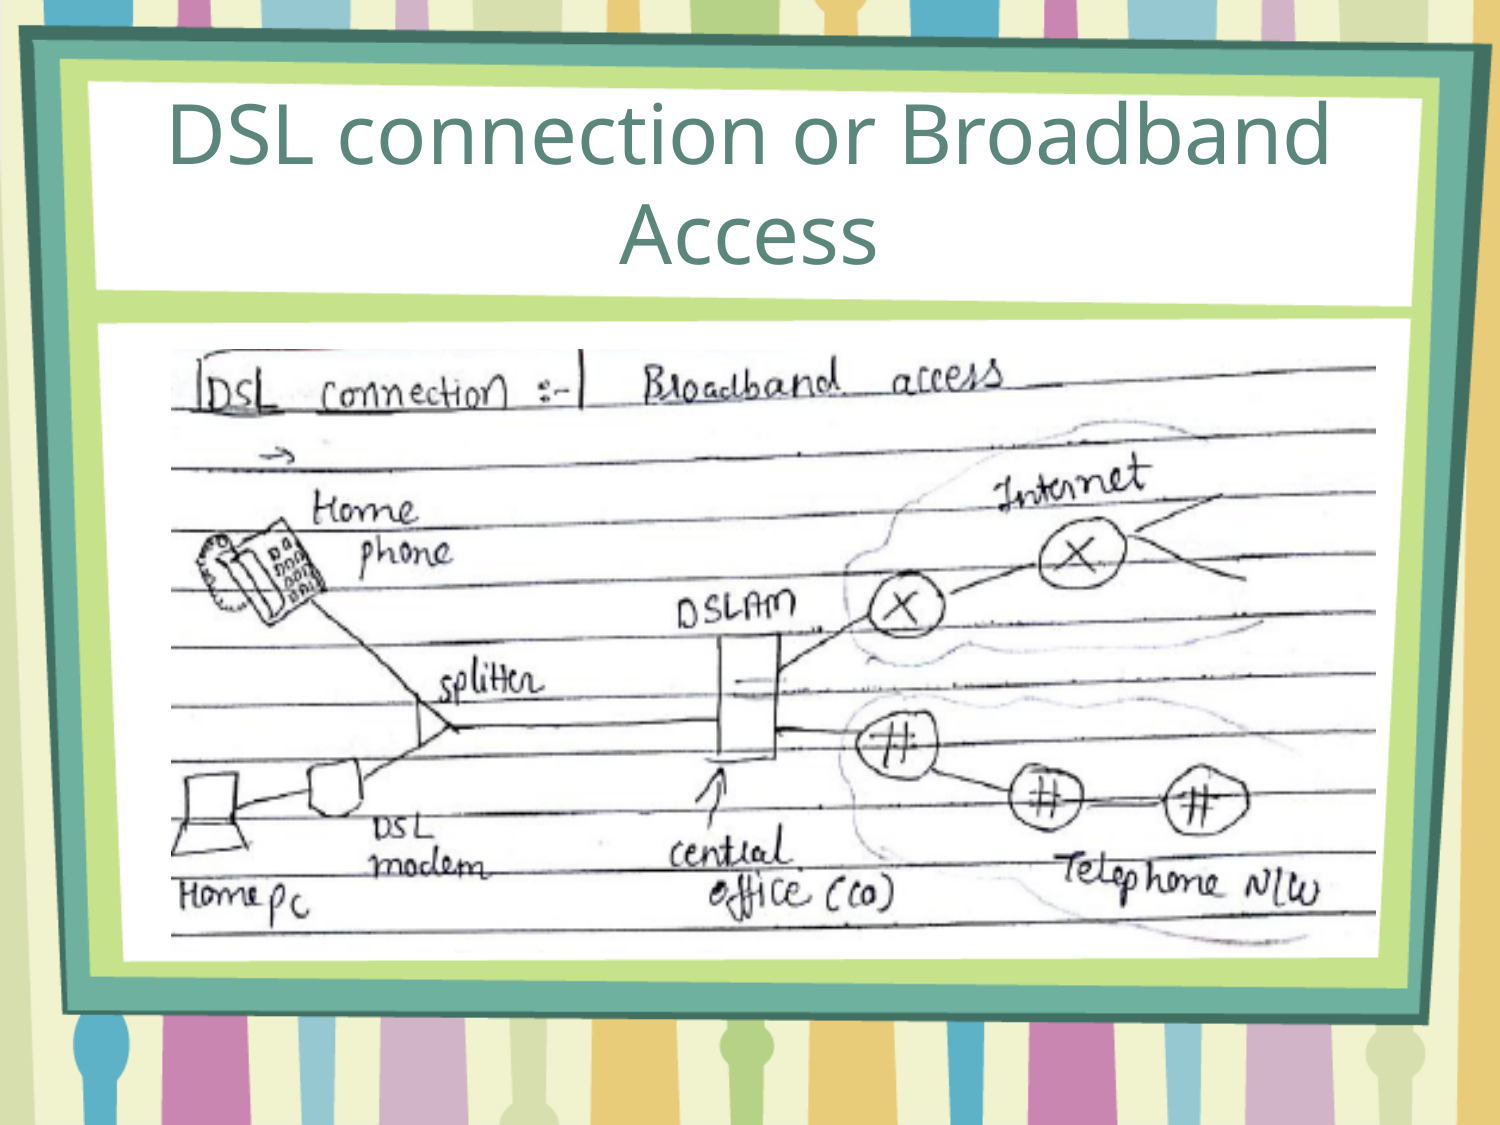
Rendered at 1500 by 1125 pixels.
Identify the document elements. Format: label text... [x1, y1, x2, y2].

title DSL connection or Broadband Access [74, 87, 1426, 276]
picture [0, 0, 1500, 1125]
